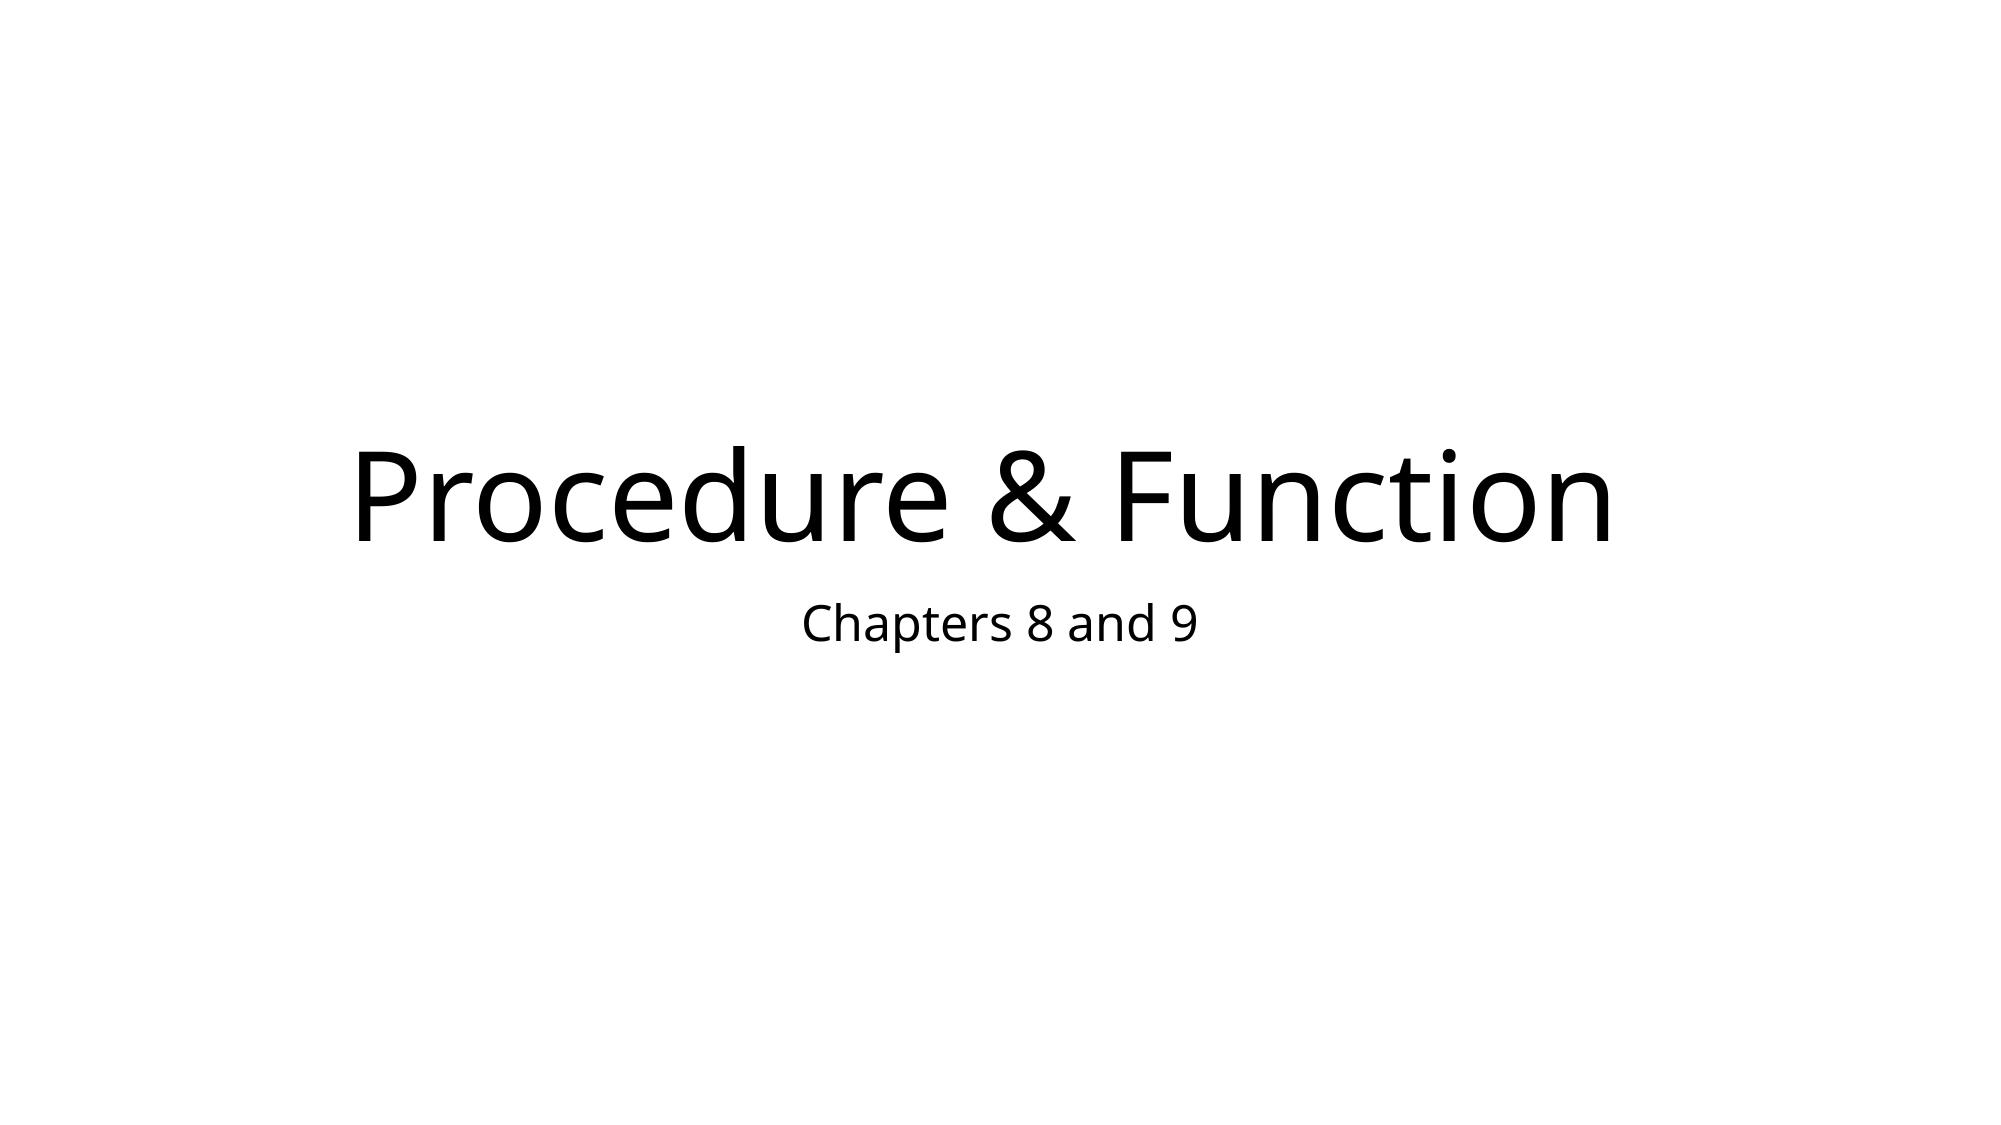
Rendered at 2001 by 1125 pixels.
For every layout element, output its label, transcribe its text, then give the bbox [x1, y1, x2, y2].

title Procedure & Function [249, 184, 1750, 576]
subtitle Chapters 8 and 9 [249, 590, 1750, 863]
